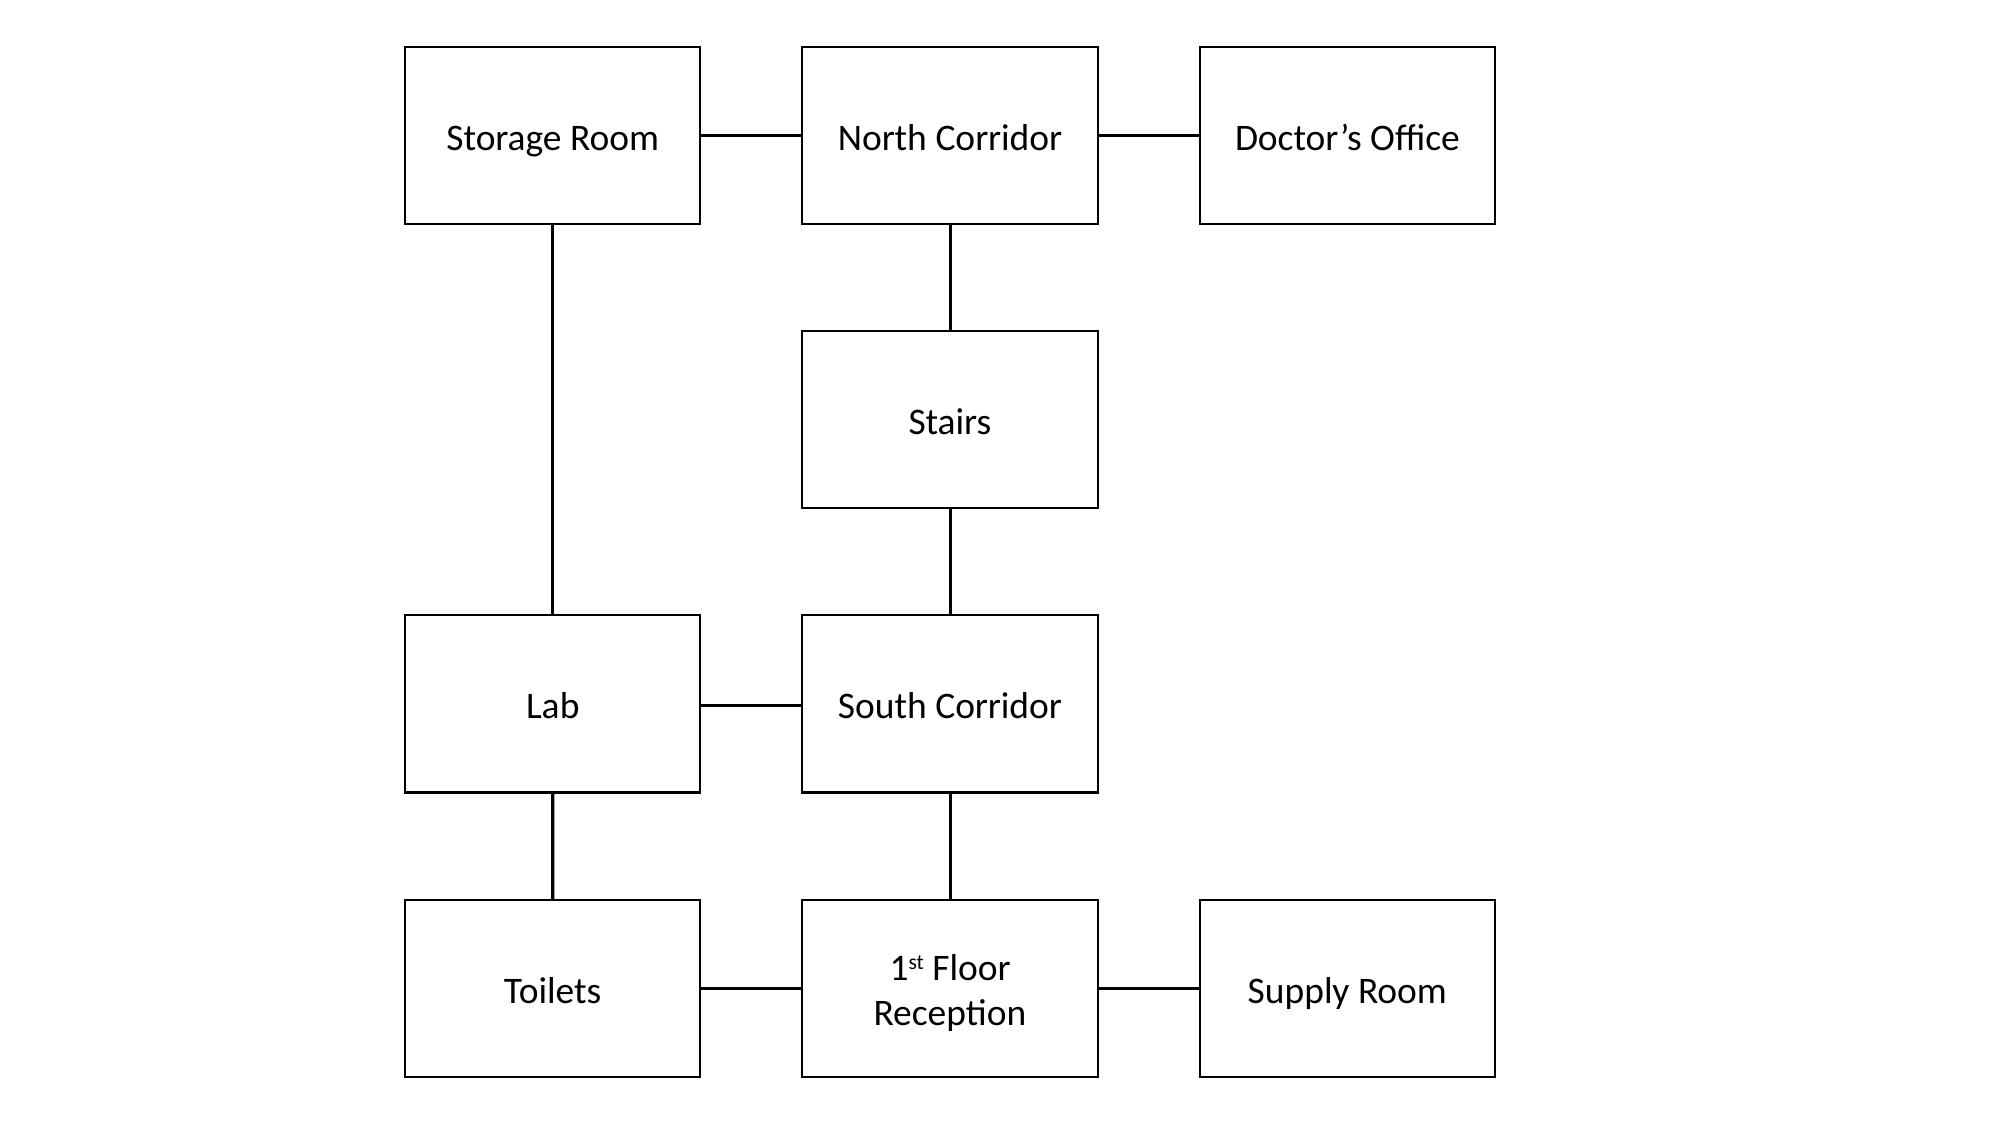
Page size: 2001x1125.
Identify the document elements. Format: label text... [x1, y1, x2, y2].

text_box 1st Floor Reception [801, 899, 1099, 1078]
text_box Lab [404, 614, 701, 794]
text_box Doctor’s Office [1199, 46, 1496, 225]
text_box Supply Room [1199, 899, 1496, 1078]
text_box Stairs [801, 330, 1099, 509]
text_box South Corridor [801, 614, 1099, 794]
text_box North Corridor [801, 46, 1099, 225]
text_box Toilets [404, 899, 701, 1078]
text_box Storage Room [404, 46, 701, 225]
